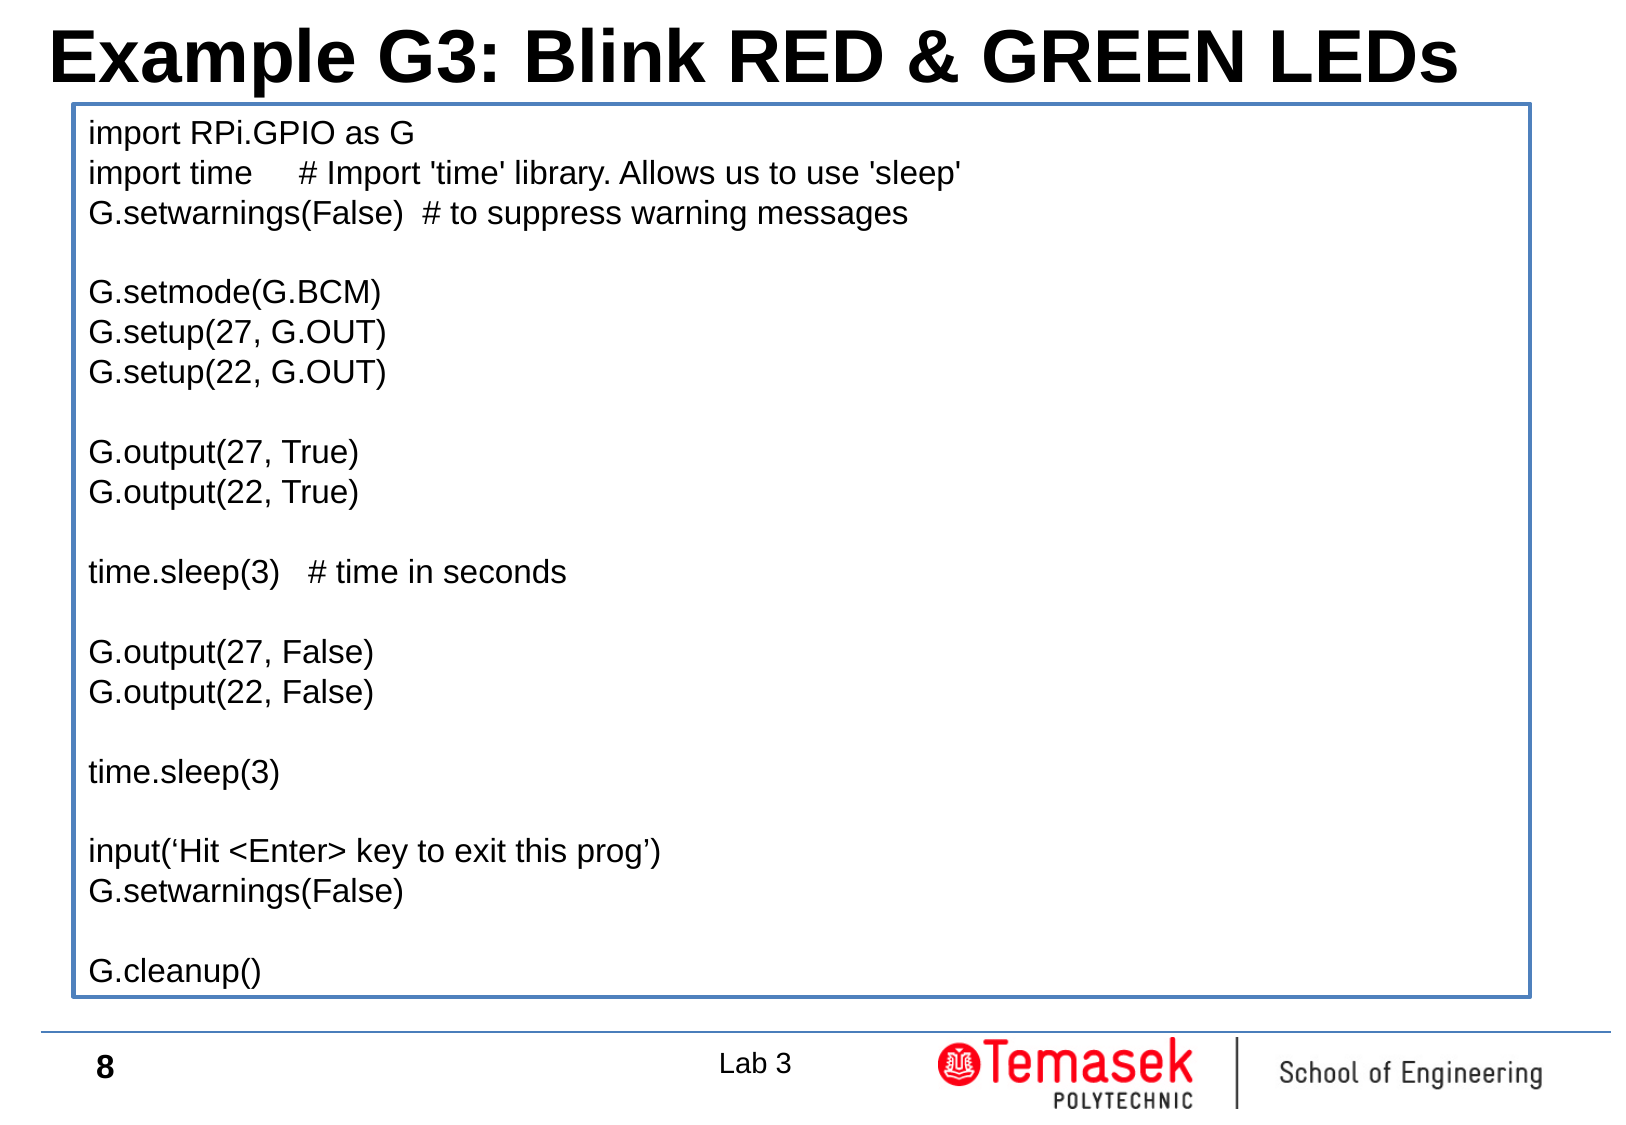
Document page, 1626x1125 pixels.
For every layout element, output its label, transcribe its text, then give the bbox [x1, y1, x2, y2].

picture [938, 1037, 1544, 1109]
text_box import RPi.GPIO as G import time # Import 'time' library. Allows us to use 'sleep' G.setwarnings(False) # to suppress warning messages G.setmode(G.BCM) G.setup(27, G.OUT) G.setup(22, G.OUT) G.output(27, True) G.output(22, True) time.sleep(3) # time in seconds G.output(27, False) G.output(22, False) time.sleep(3) input(‘Hit <Enter> key to exit this prog’) G.setwarnings(False) G.cleanup() [73, 103, 1531, 997]
text_box Example G3: Blink RED & GREEN LEDs [34, 0, 1477, 105]
